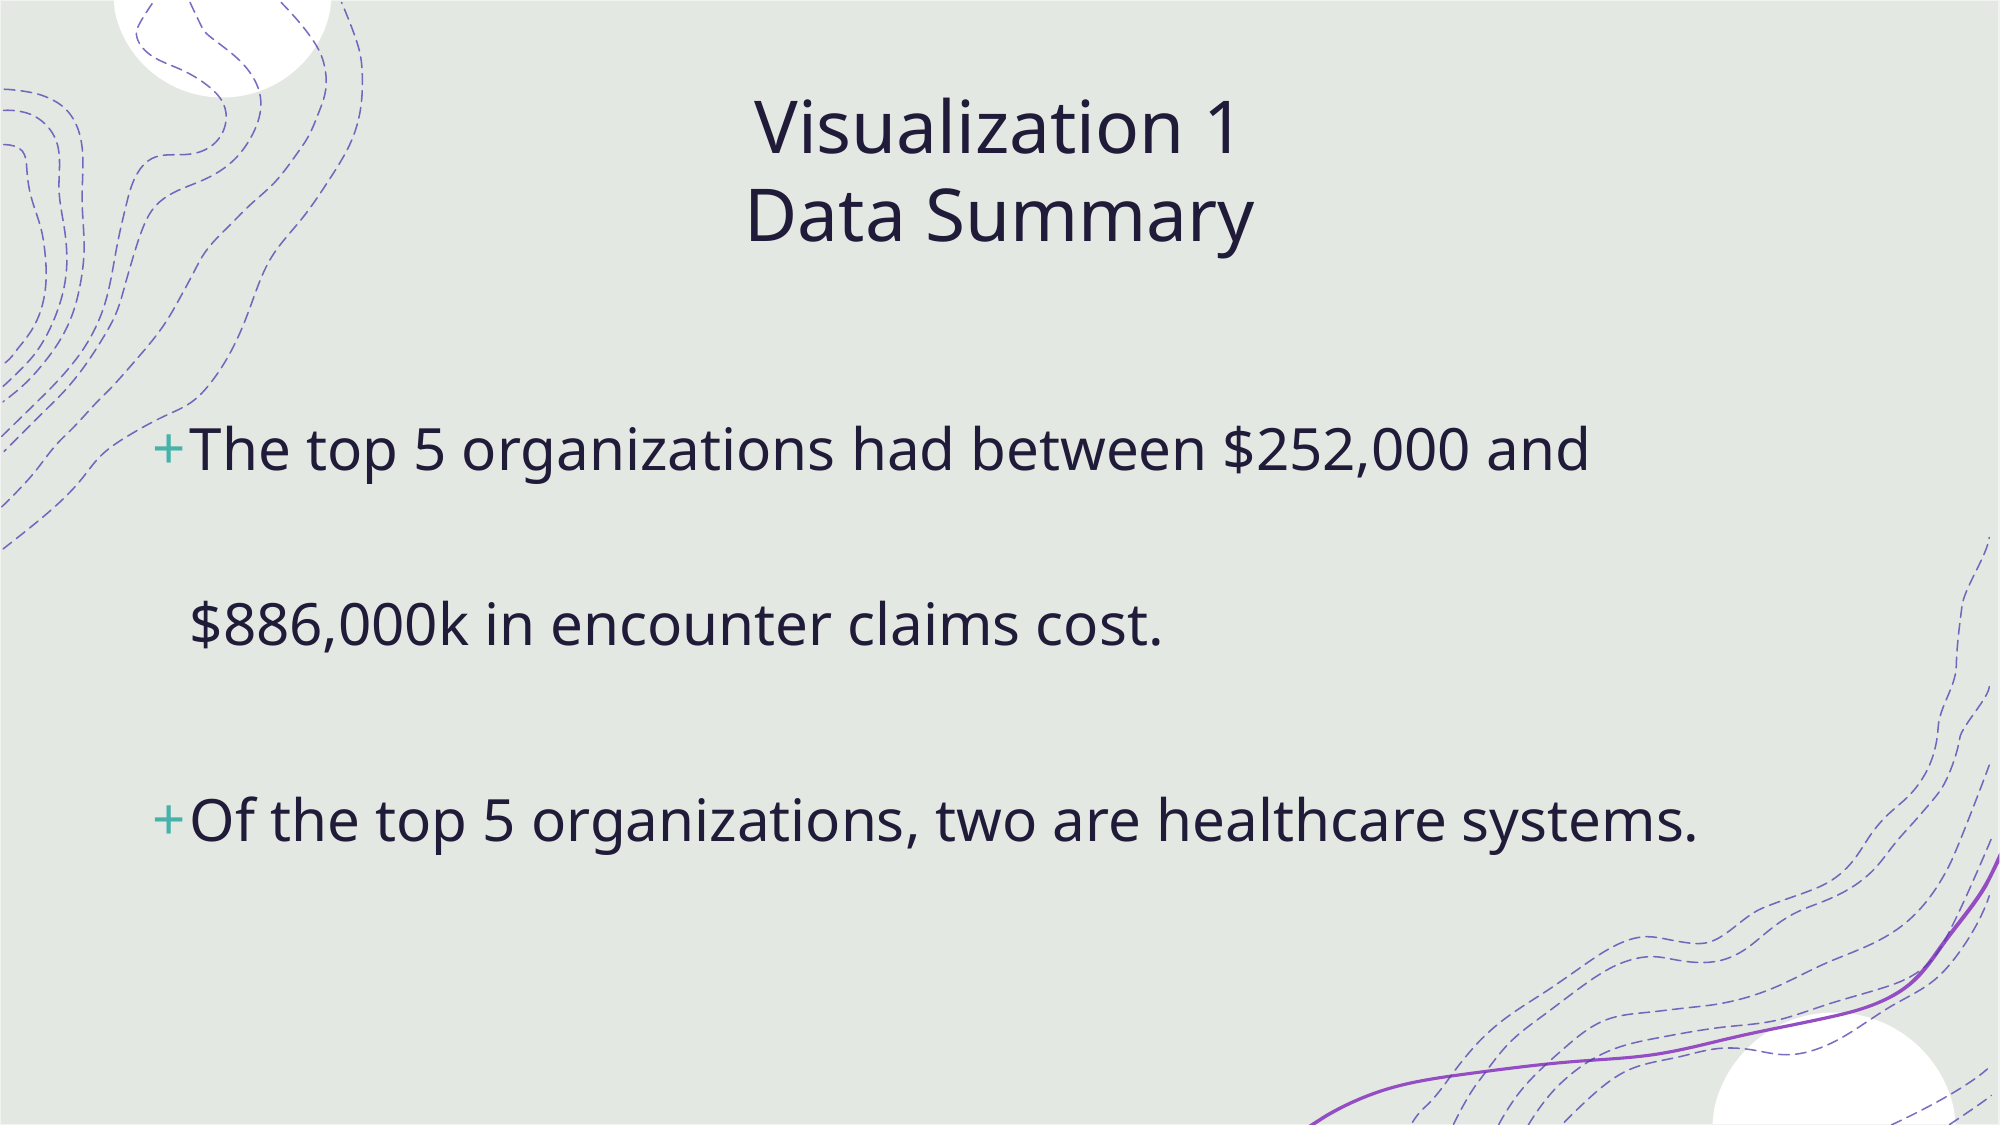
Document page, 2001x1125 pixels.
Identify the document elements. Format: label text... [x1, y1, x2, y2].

title Visualization 1 Data Summary [137, 59, 1863, 278]
list The top 5 organizations had between $252,000 and $886,000k in encounter claims cost. Of the top 5 organizations, two are healthcare systems. [137, 299, 1863, 1014]
